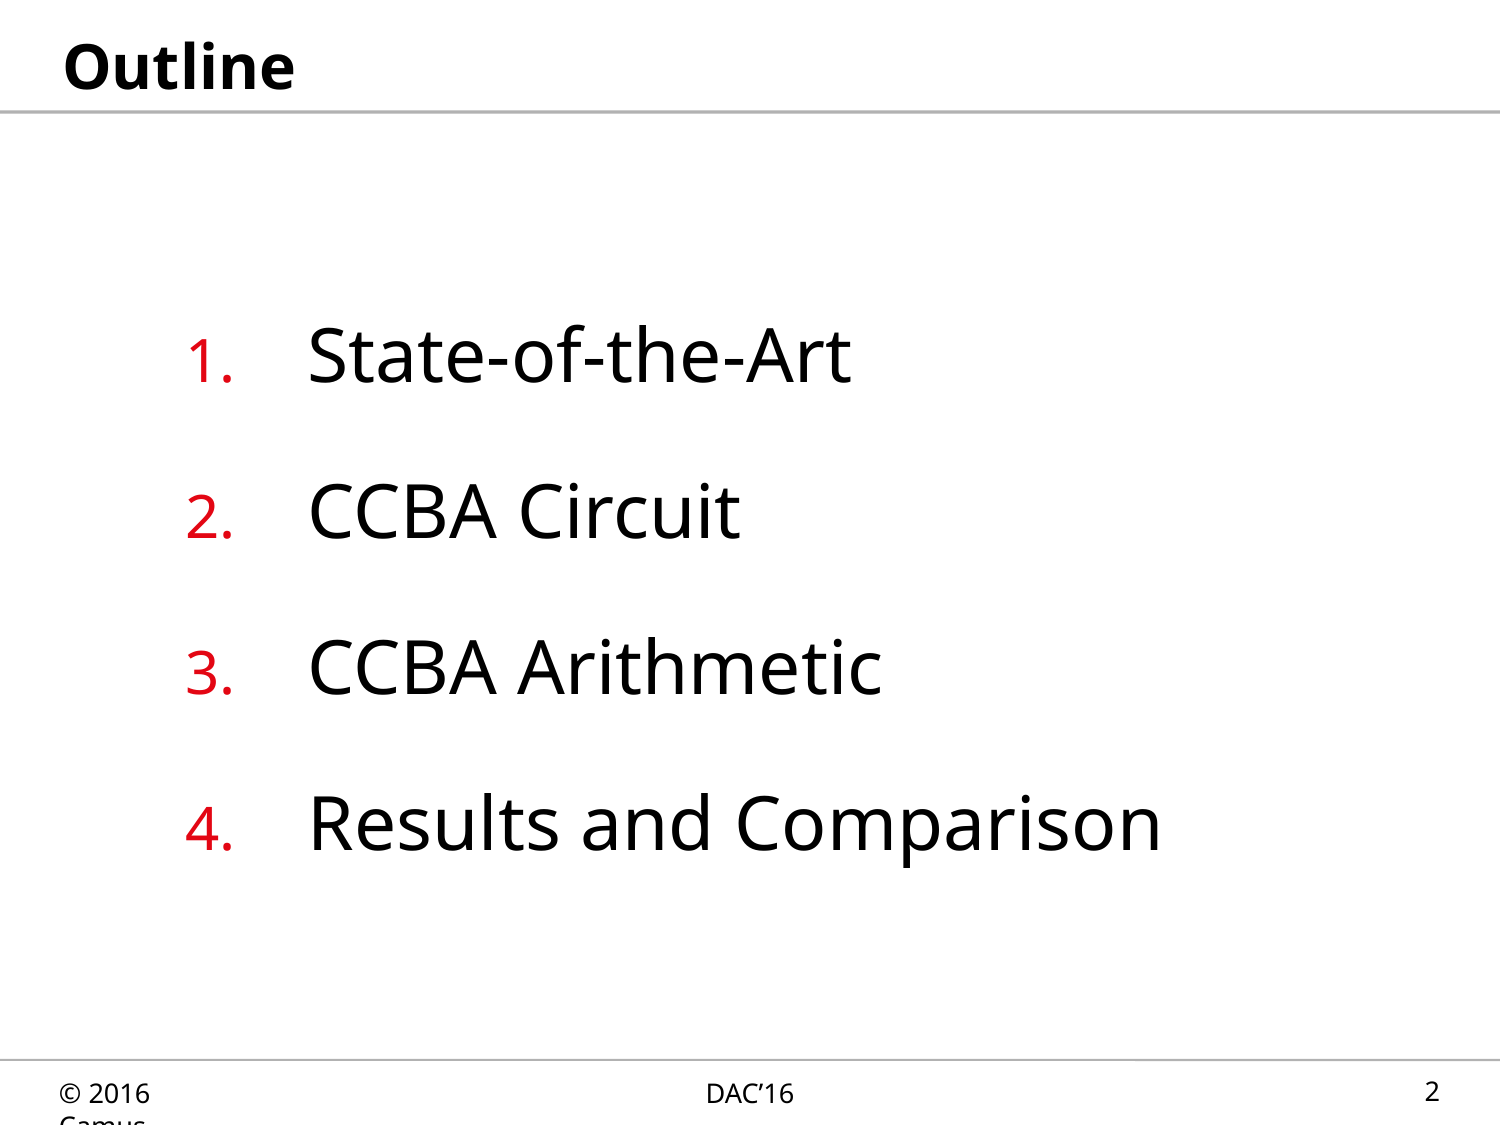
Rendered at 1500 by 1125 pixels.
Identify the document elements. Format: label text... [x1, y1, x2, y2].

footer © 2016 Camus [44, 1069, 257, 1119]
text_box DAC’16 [621, 1069, 879, 1119]
title Outline [62, 0, 1436, 102]
text_box State-of-the-Art CCBA Circuit CCBA Arithmetic Results and Comparison [171, 255, 1412, 935]
